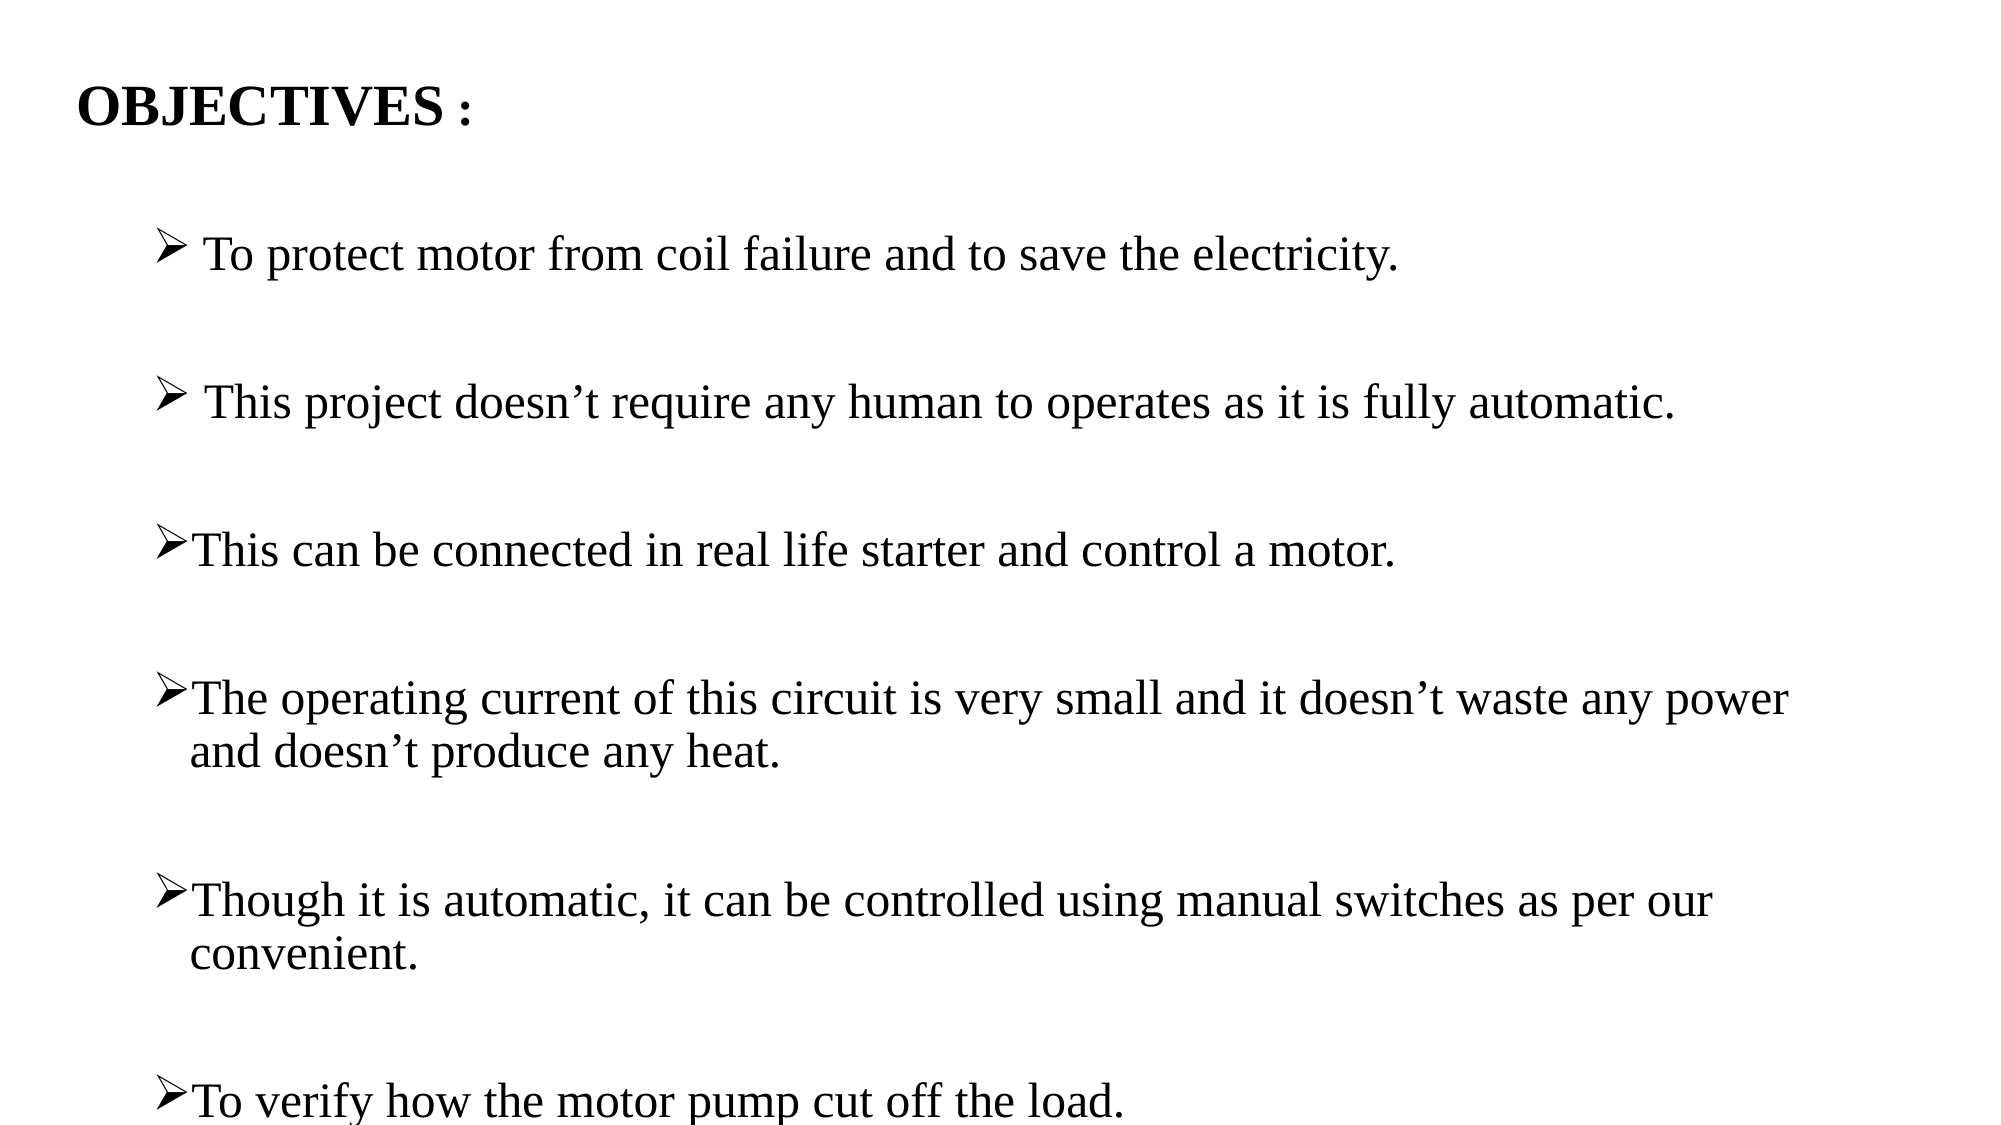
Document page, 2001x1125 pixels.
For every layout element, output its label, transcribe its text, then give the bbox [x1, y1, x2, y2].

list To protect motor from coil failure and to save the electricity. This project doesn’t require any human to operates as it is fully automatic. This can be connected in real life starter and control a motor. The operating current of this circuit is very small and it doesn’t waste any power and doesn’t produce any heat. Though it is automatic, it can be controlled using manual switches as per our convenient. To verify how the motor pump cut off the load. [137, 220, 1863, 1125]
title OBJECTIVES : [60, 18, 1786, 195]
